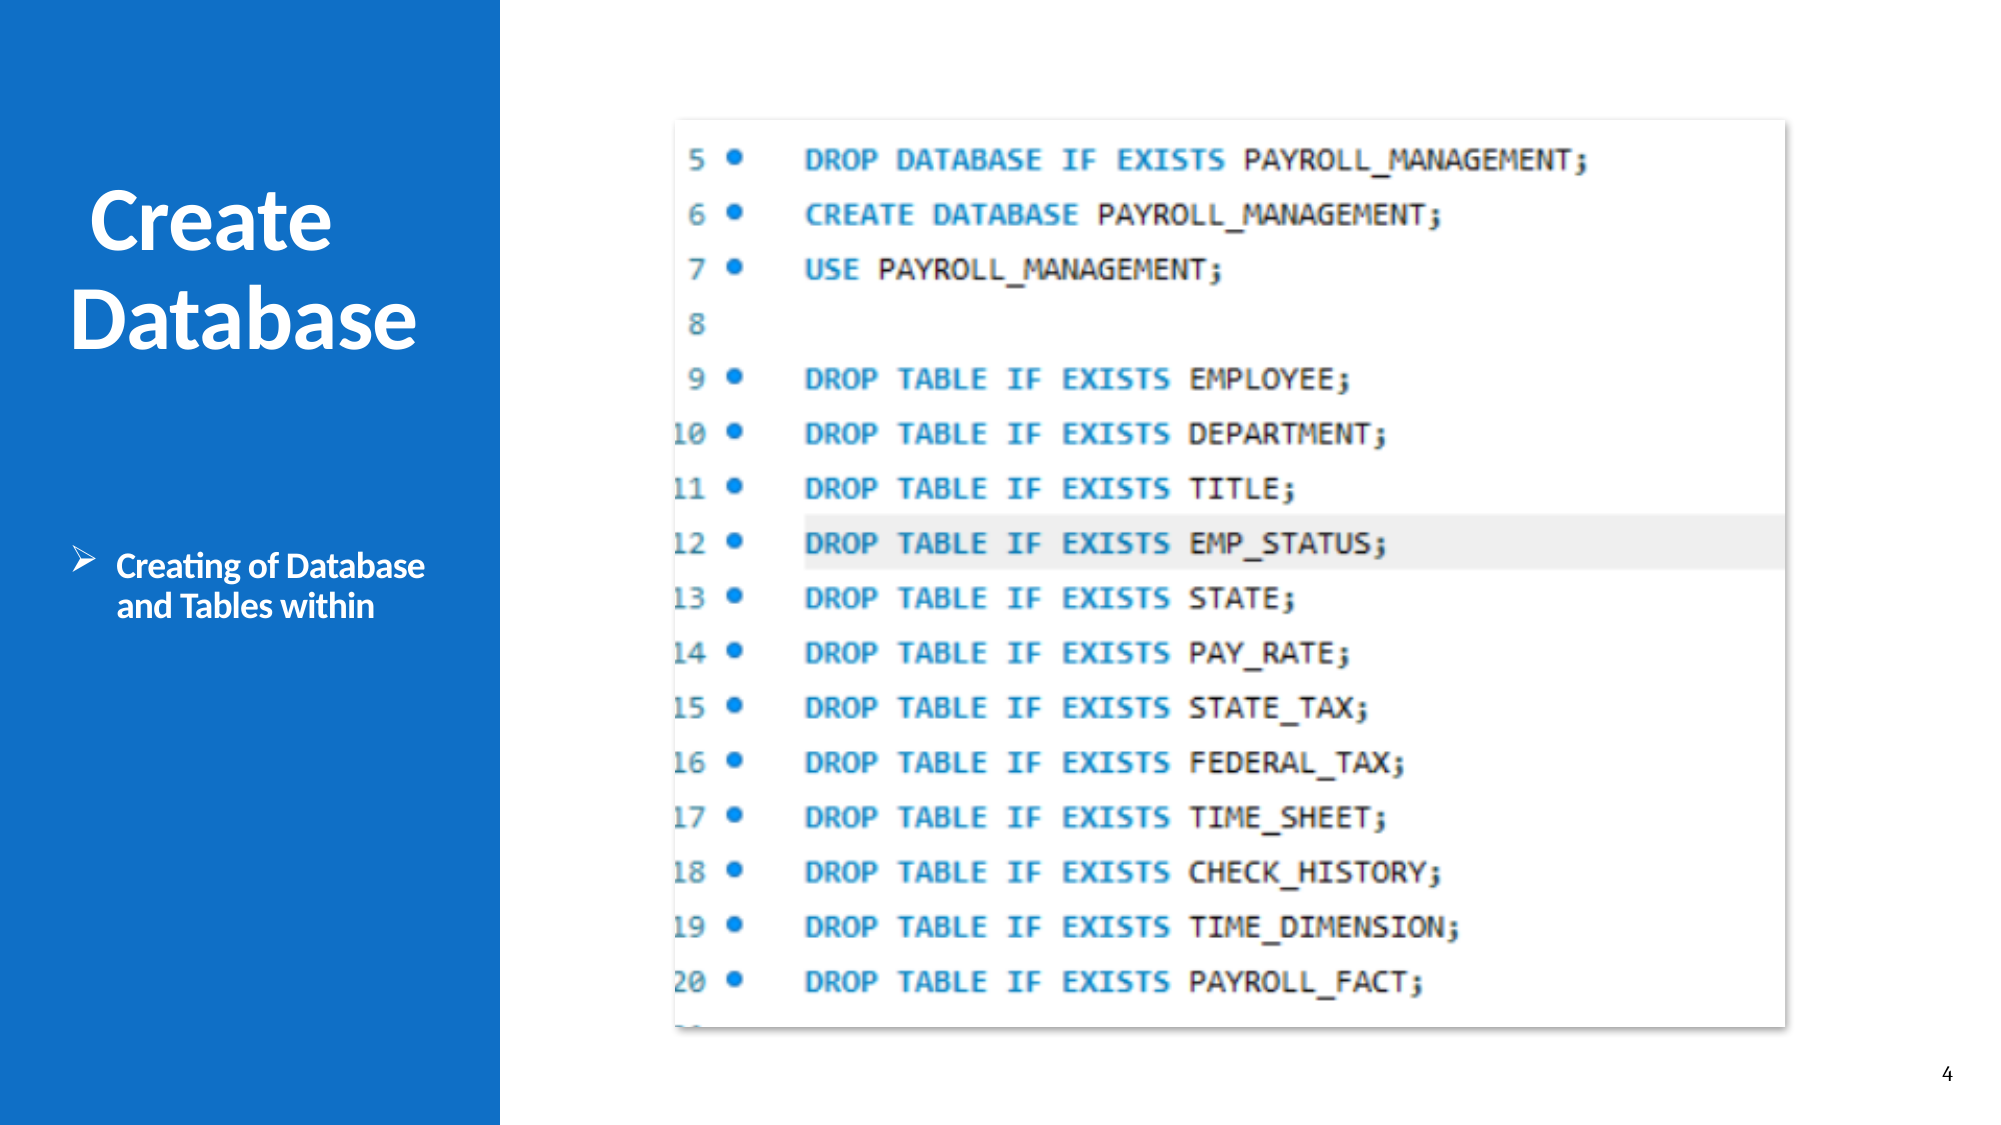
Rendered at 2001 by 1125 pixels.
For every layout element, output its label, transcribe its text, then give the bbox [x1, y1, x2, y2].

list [674, 120, 1786, 1027]
title Create Database [54, 163, 446, 511]
text_box Creating of Database and Tables within [54, 538, 446, 886]
slide_number 4 [1864, 1042, 1968, 1103]
